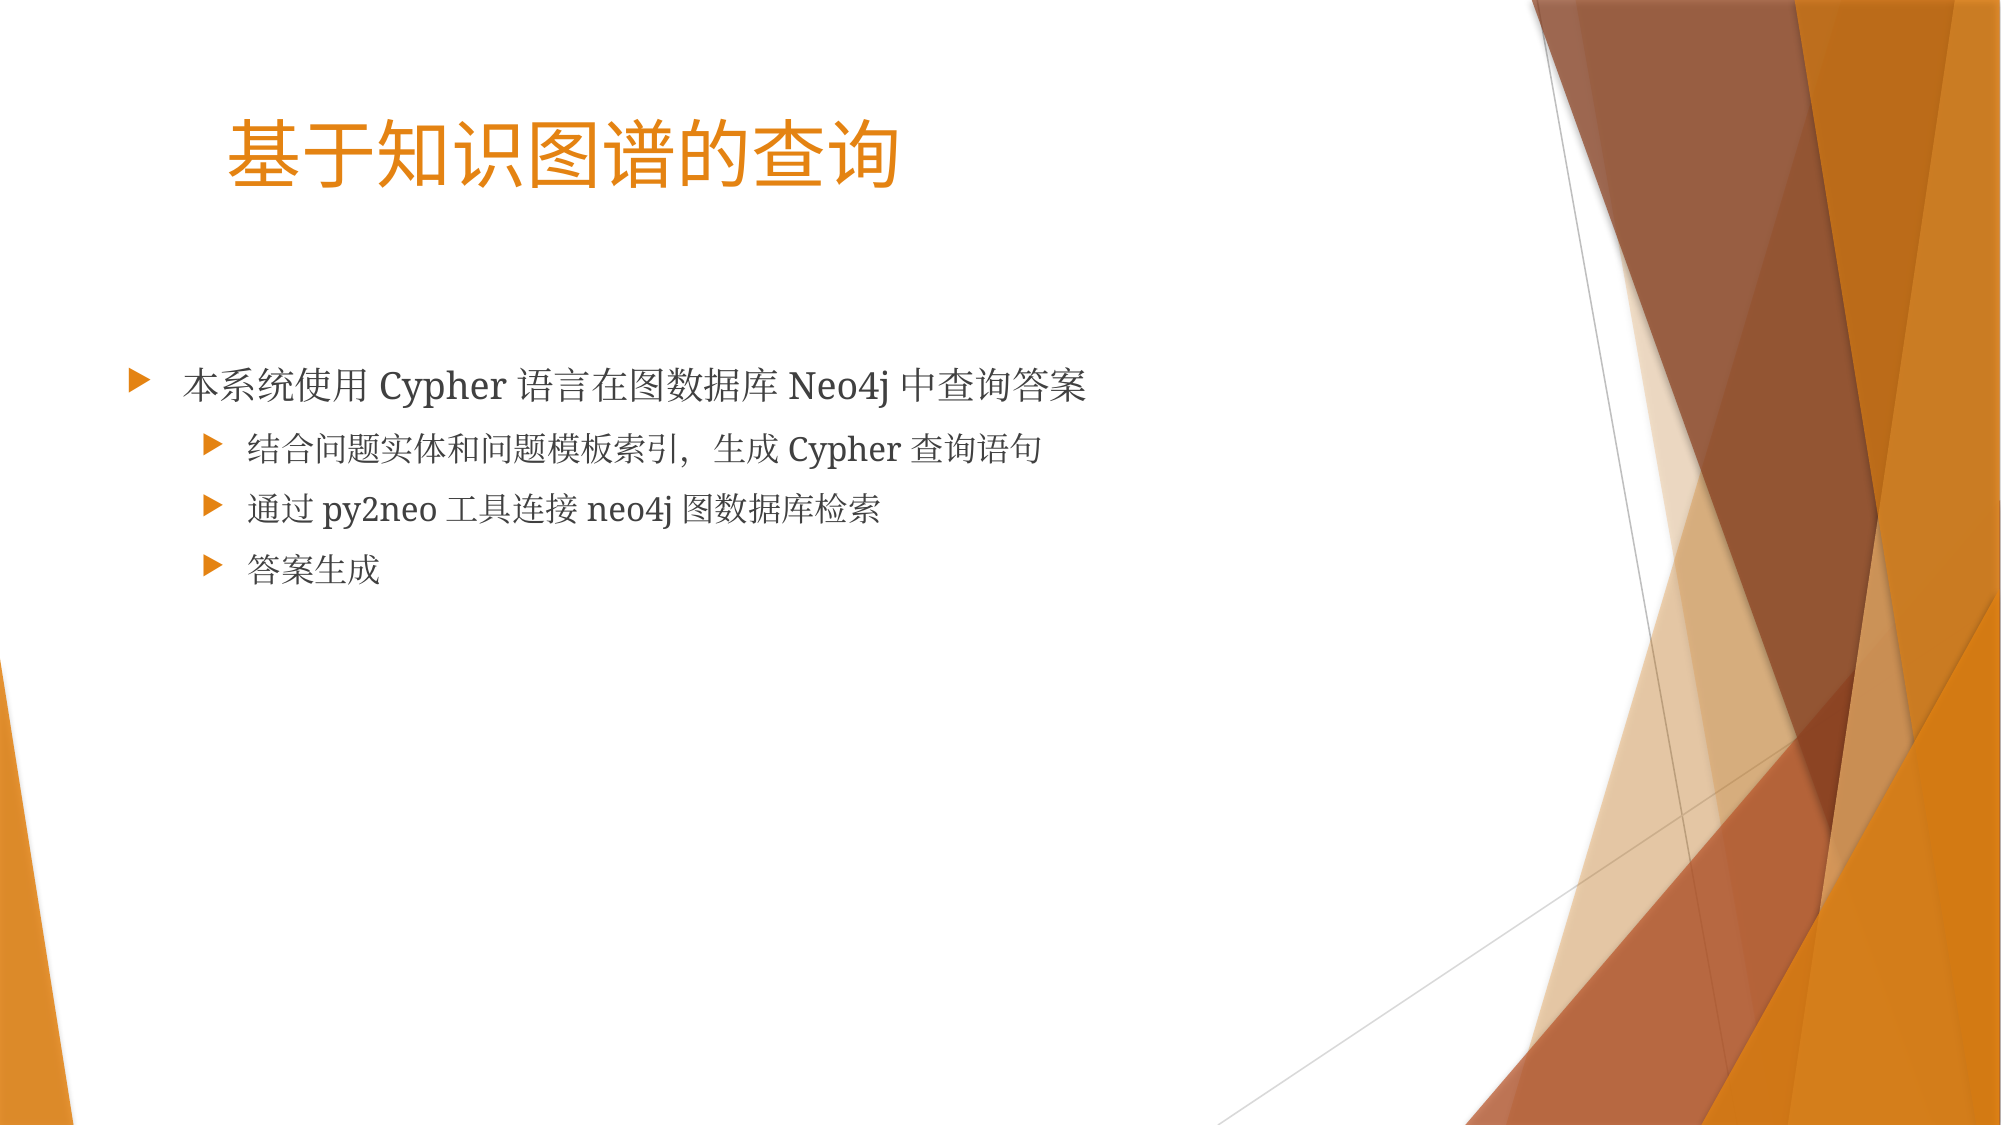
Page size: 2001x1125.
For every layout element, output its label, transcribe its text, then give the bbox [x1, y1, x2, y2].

text_box 基于知识图谱的查询 [211, 99, 1622, 317]
list 本系统使用Cypher语言在图数据库Neo4j中查询答案 结合问题实体和问题模板索引，生成Cypher查询语句 通过py2neo工具连接neo4j图数据库检索 答案生成 [111, 354, 1522, 992]
